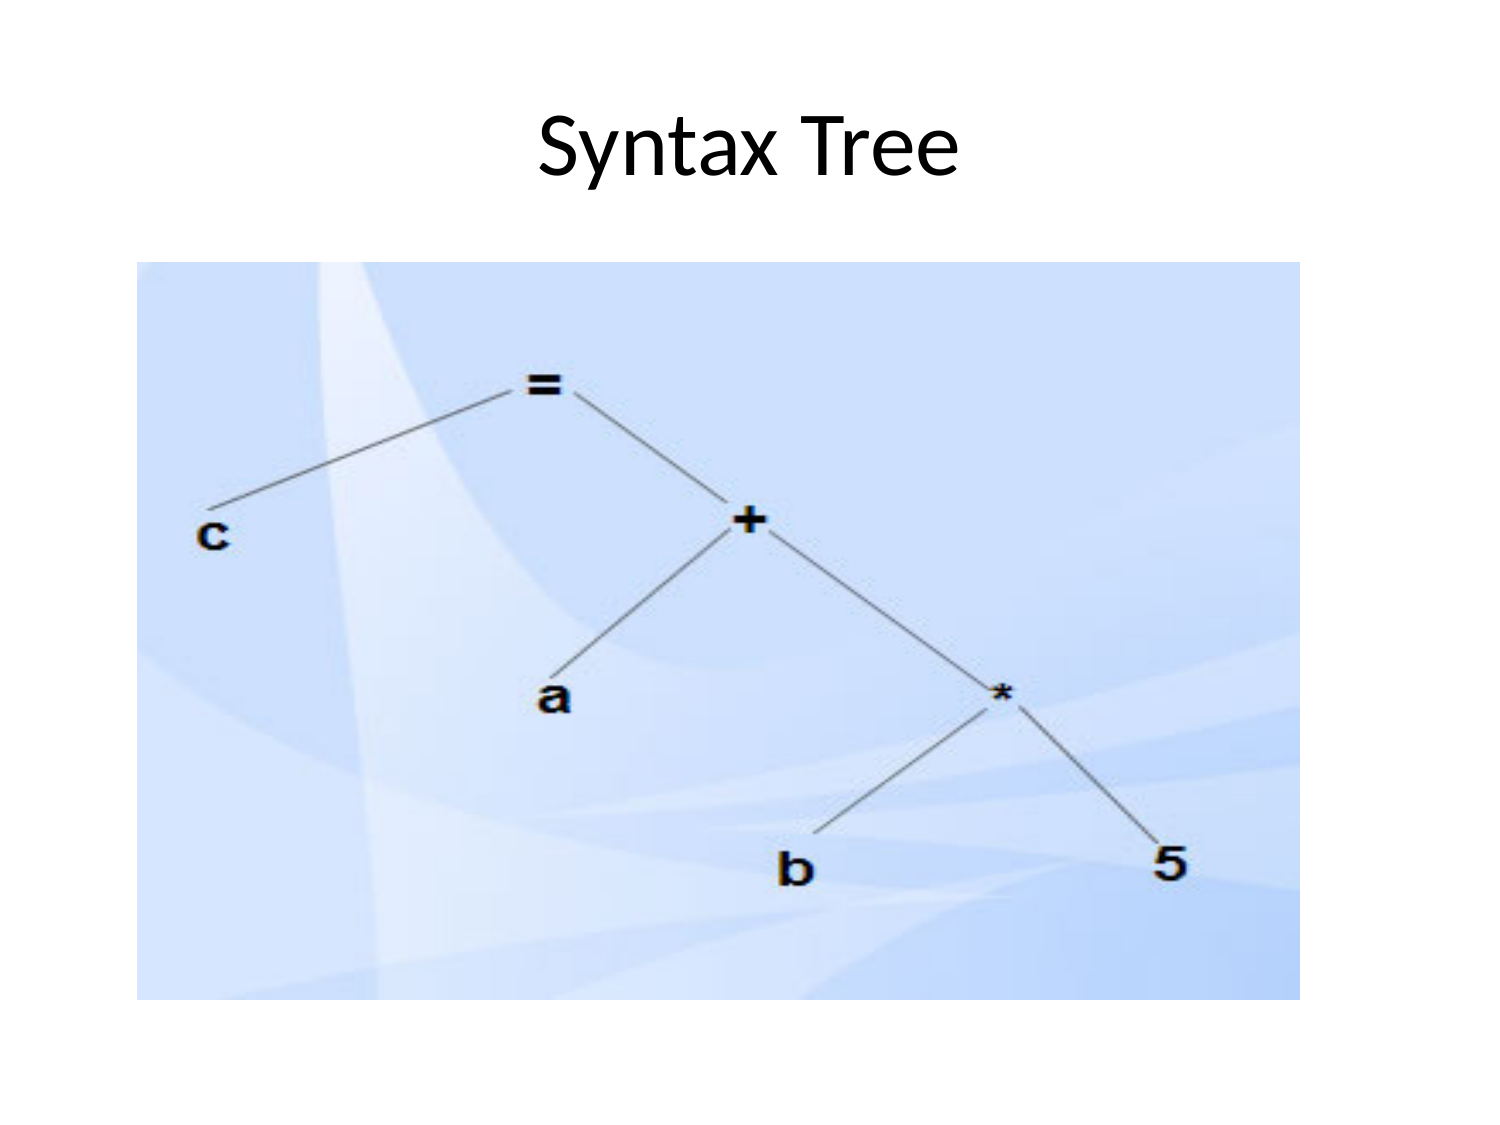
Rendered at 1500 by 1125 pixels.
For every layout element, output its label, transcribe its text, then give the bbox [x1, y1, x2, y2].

title Syntax Tree [74, 44, 1426, 234]
picture [137, 262, 1301, 1001]
